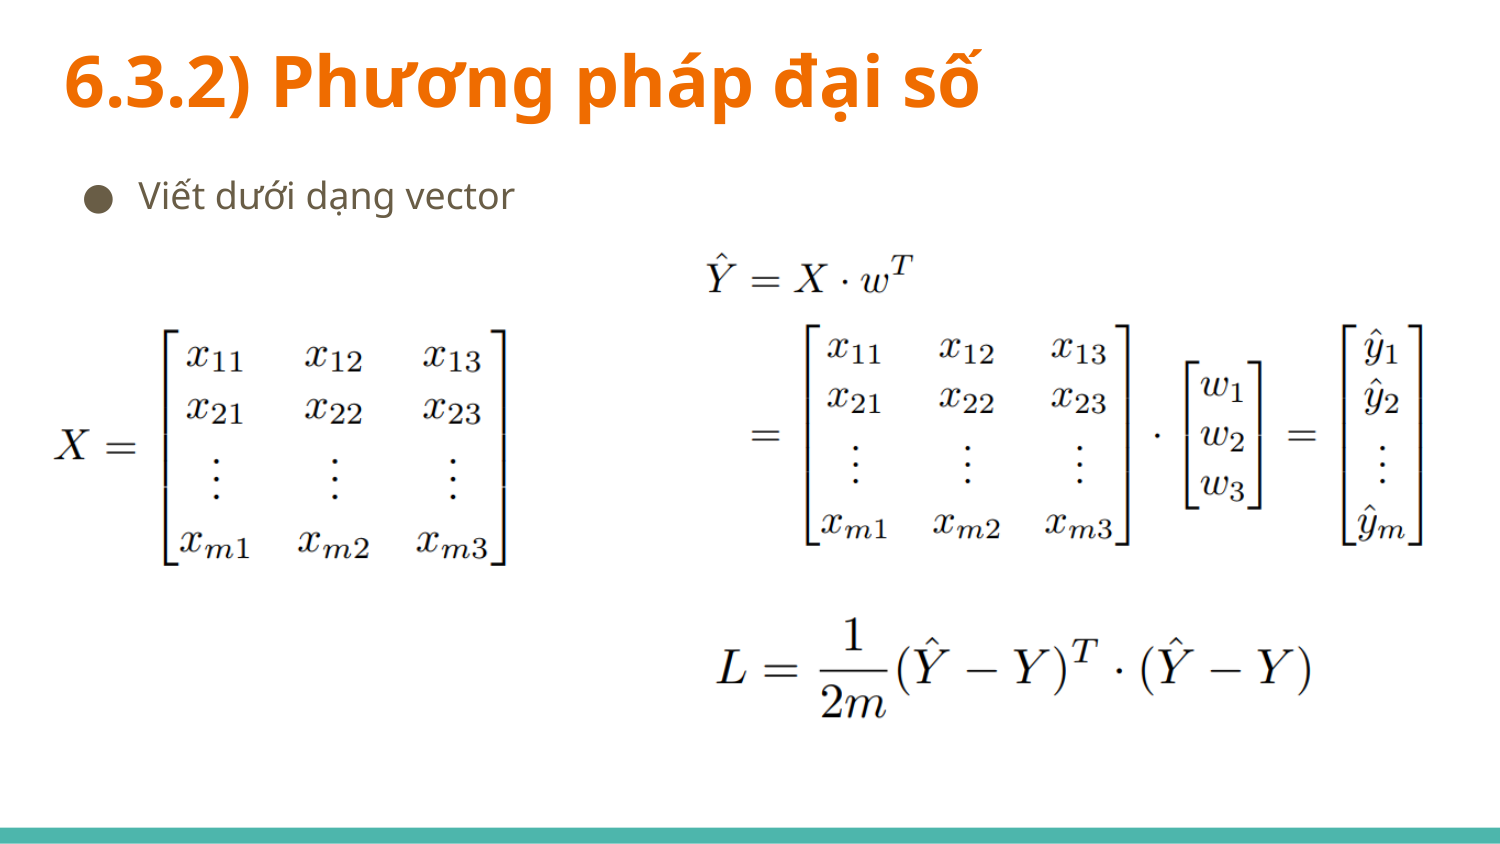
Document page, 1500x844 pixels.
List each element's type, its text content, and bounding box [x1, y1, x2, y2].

picture [664, 223, 1490, 736]
title 6.3.2) Phương pháp đại số [49, 21, 1448, 138]
picture [30, 306, 547, 587]
list Viết dưới dạng vector [48, 150, 1447, 234]
